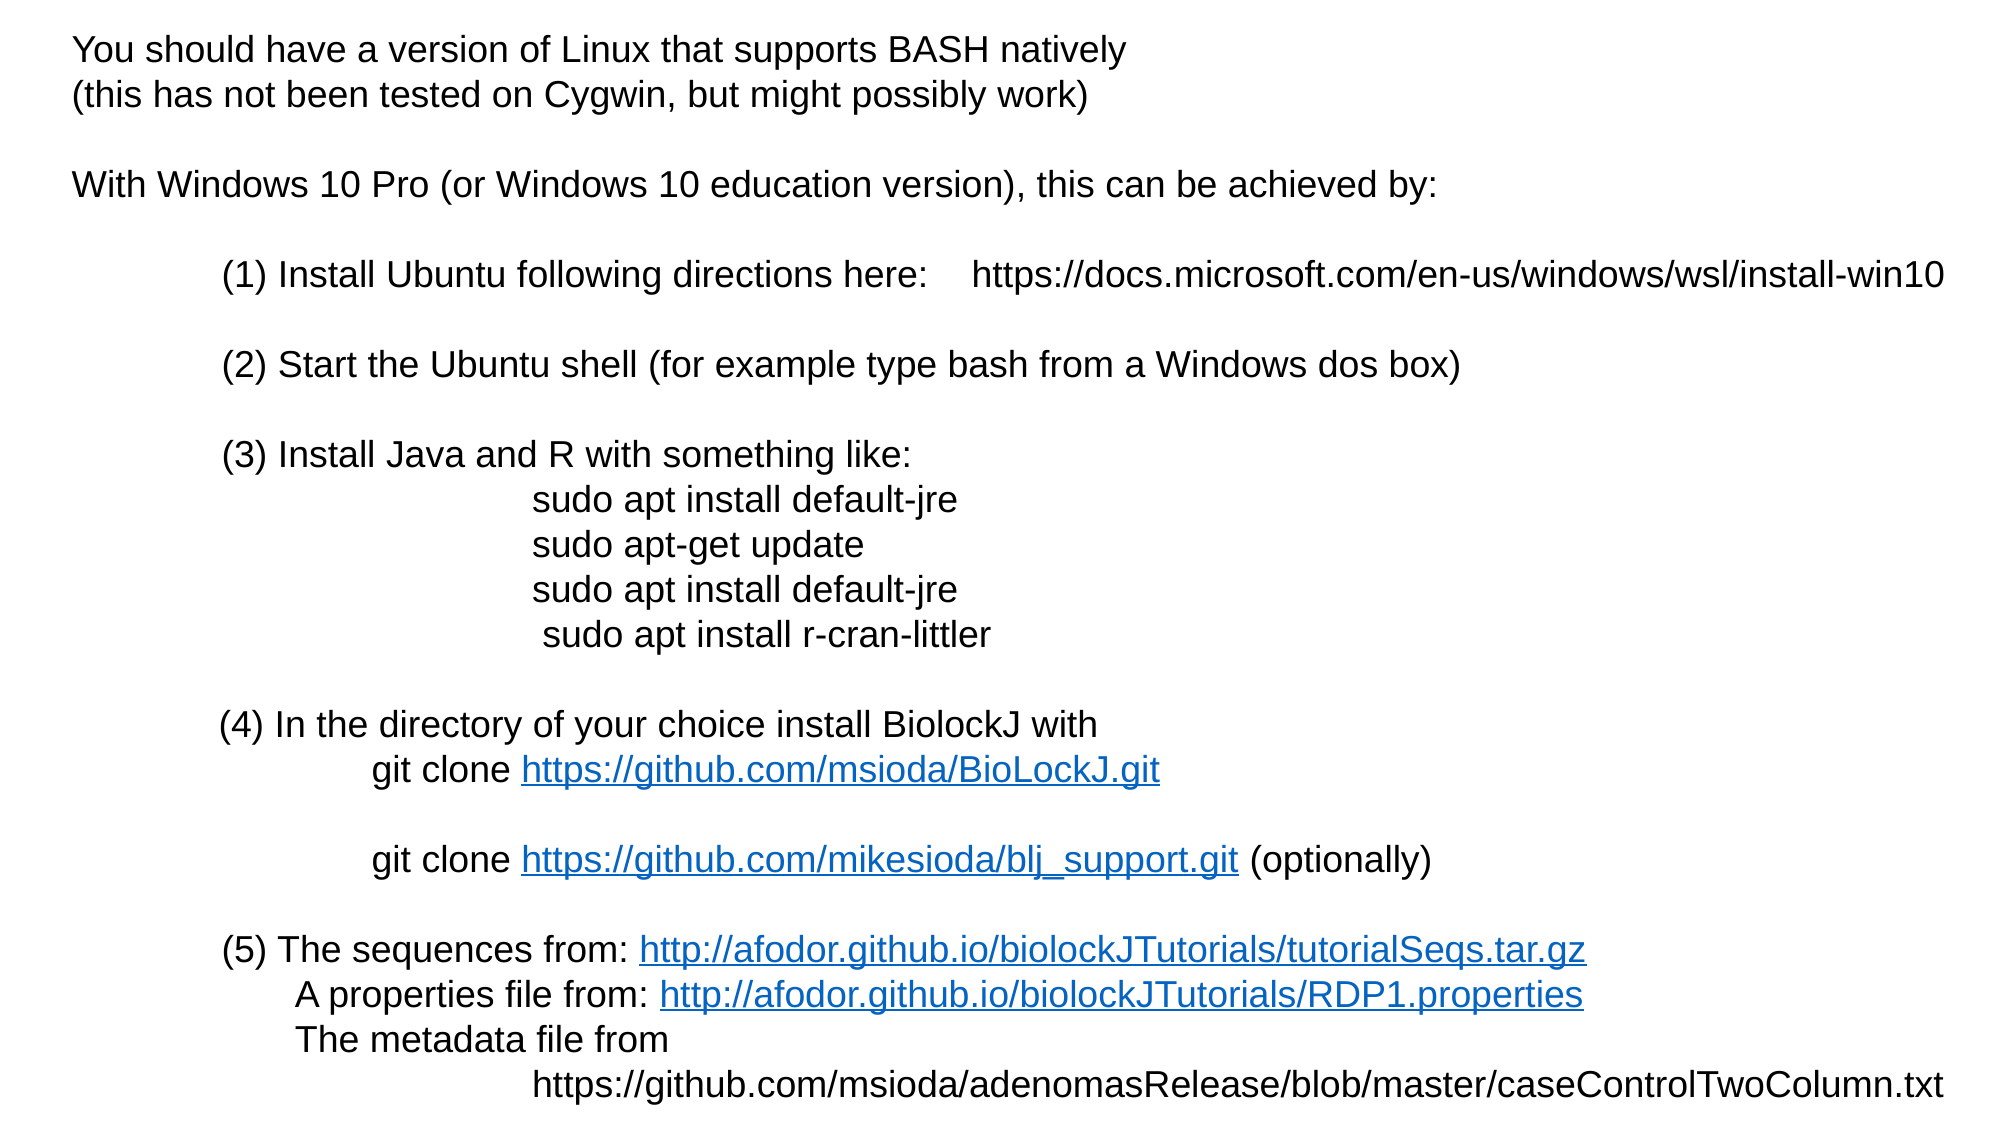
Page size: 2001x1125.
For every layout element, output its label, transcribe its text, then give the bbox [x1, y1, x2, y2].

text_box You should have a version of Linux that supports BASH natively (this has not been tested on Cygwin, but might possibly work) With Windows 10 Pro (or Windows 10 education version), this can be achieved by: (1) Install Ubuntu following directions here: https://docs.microsoft.com/en-us/windows/wsl/install-win10 (2) Start the Ubuntu shell (for example type bash from a Windows dos box) (3) Install Java and R with something like: sudo apt install default-jre sudo apt-get update sudo apt install default-jre sudo apt install r-cran-littler (4) In the directory of your choice install BiolockJ with git clone https://github.com/msioda/BioLockJ.git git clone https://github.com/mikesioda/blj_support.git (optionally) (5) The sequences from: http://afodor.github.io/biolockJTutorials/tutorialSeqs.tar.gz A properties file from: http://afodor.github.io/biolockJTutorials/RDP1.properties The metadata file from https://github.com/msioda/adenomasRelease/blob/master/caseControlTwoColumn.txt [56, 17, 1971, 1125]
